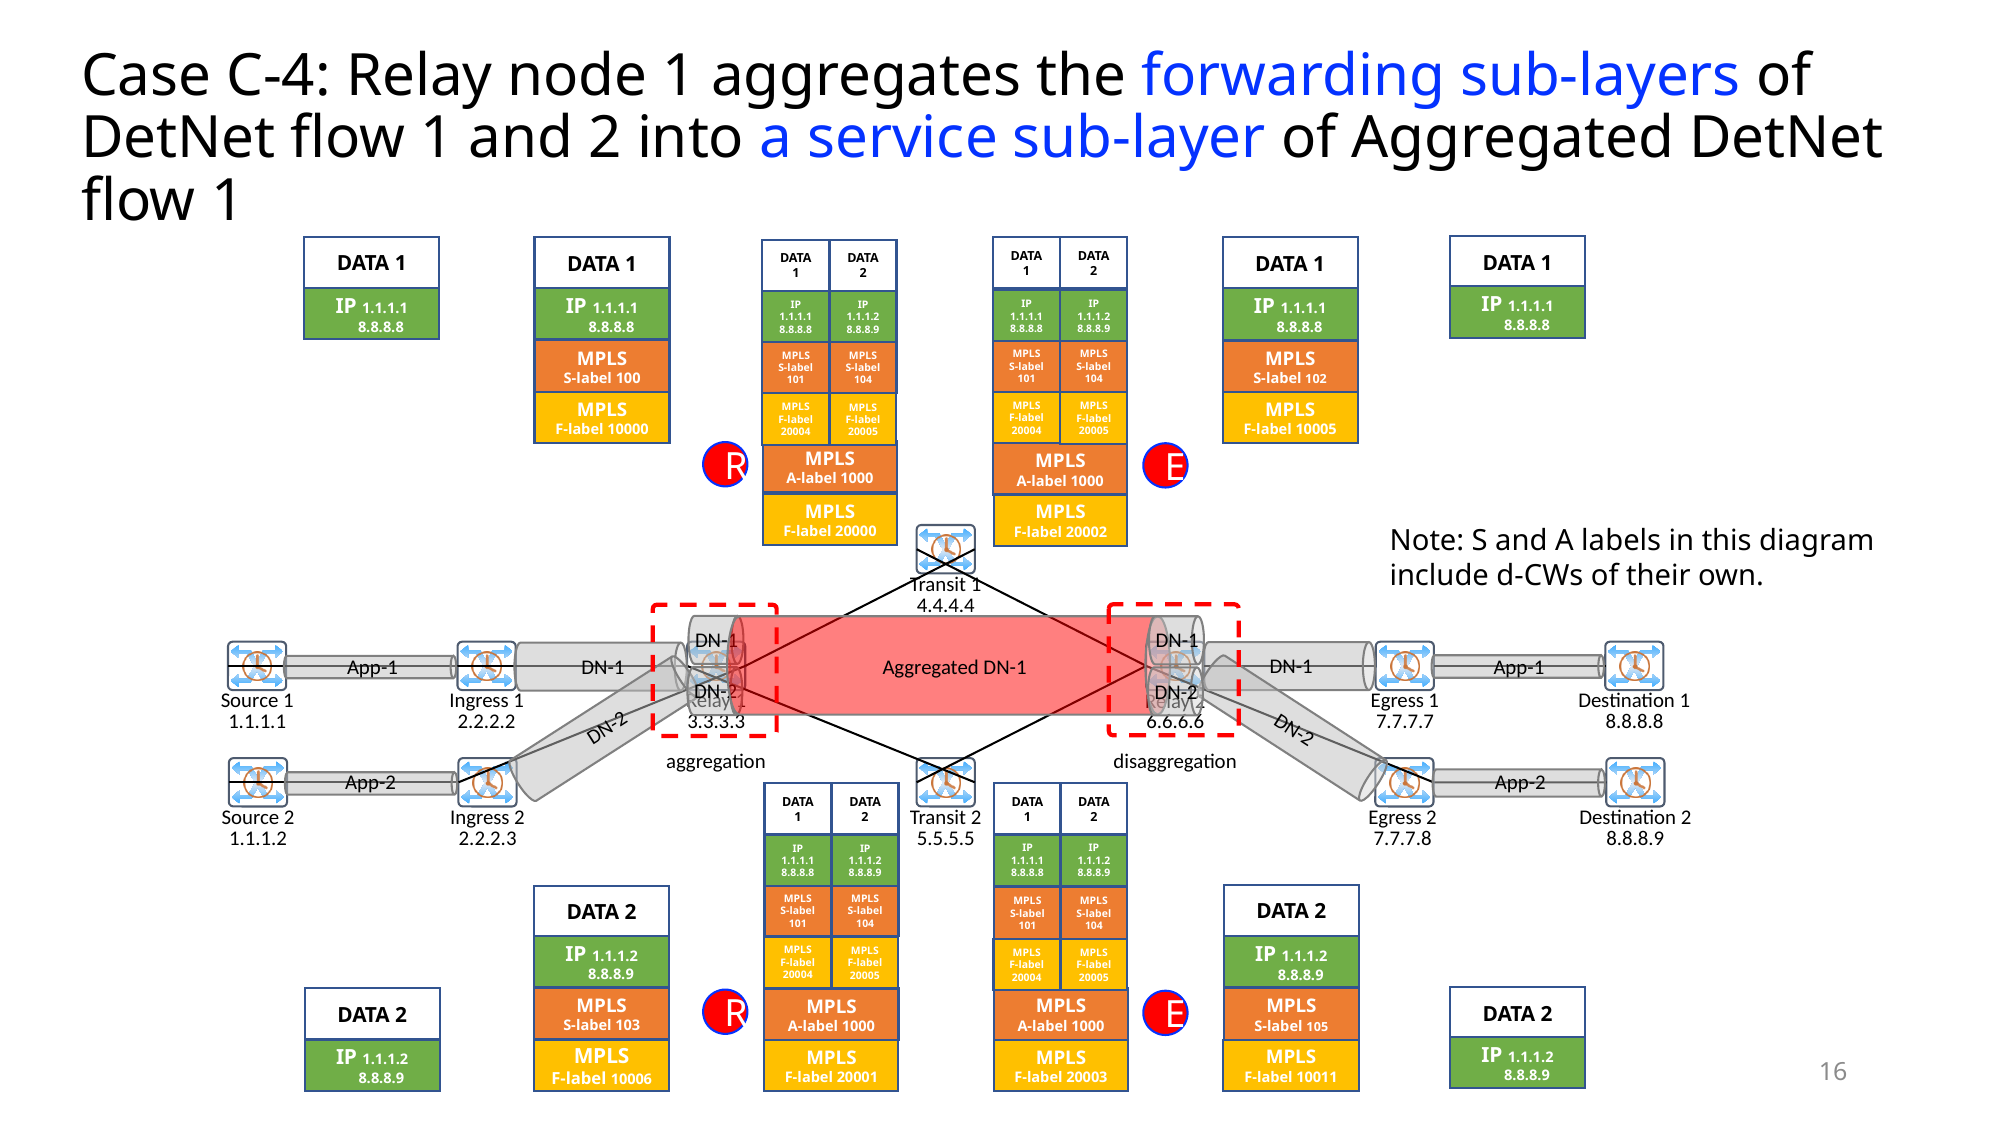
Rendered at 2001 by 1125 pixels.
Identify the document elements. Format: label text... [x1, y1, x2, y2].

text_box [745, 715, 917, 783]
text_box E [1142, 442, 1189, 489]
text_box [1147, 716, 1190, 737]
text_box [764, 783, 899, 937]
text_box Egress 1 7.7.7.7 [1376, 696, 1453, 728]
text_box MPLS F-label 20005 [829, 394, 897, 446]
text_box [974, 549, 1147, 616]
text_box aggregation [688, 746, 745, 778]
text_box DATA 2 [304, 987, 441, 1039]
text_box DATA 2 [1223, 884, 1360, 935]
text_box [1190, 704, 1395, 753]
text_box MPLS A-label 1000 [763, 987, 900, 1041]
text_box Ingress 1 2.2.2.2 [439, 696, 516, 728]
text_box MPLS F-label 20004 [763, 936, 831, 989]
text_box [1204, 753, 1376, 783]
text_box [1375, 641, 1434, 691]
text_box Transit 2 5.5.5.5 [900, 813, 993, 844]
text_box R [702, 988, 749, 1035]
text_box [1204, 665, 1376, 704]
text_box [707, 715, 745, 738]
text_box IP 1.1.1.1 8.8.8.8 [1222, 287, 1359, 341]
text_box DATA 1 [1449, 235, 1586, 285]
text_box IP 1.1.1.2 8.8.8.9 [304, 1039, 441, 1092]
text_box IP 1.1.1.1 8.8.8.8 [1449, 285, 1586, 339]
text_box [974, 715, 1147, 783]
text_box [745, 549, 917, 616]
text_box MPLS F-label 10005 [1222, 391, 1359, 444]
text_box MPLS S-label 100 [533, 340, 671, 391]
text_box DATA 1 [1222, 236, 1359, 287]
text_box MPLS S-label 103 [533, 988, 670, 1039]
text_box [1147, 603, 1240, 642]
text_box MPLS F-label 20005 [1059, 392, 1128, 445]
text_box DATA 1 [303, 236, 440, 287]
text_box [1605, 641, 1664, 691]
text_box IP 1.1.1.2 8.8.8.9 [1449, 1036, 1586, 1089]
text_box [227, 641, 287, 691]
text_box Source 2 1.1.1.2 [210, 813, 306, 844]
text_box MPLS A-label 1000 [992, 444, 1128, 496]
text_box MPLS S-label 102 [1222, 341, 1359, 391]
text_box Transit 1 4.4.4.4 [917, 580, 974, 611]
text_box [1148, 616, 1204, 665]
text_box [502, 704, 707, 753]
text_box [1431, 652, 1604, 684]
text_box MPLS S-label 105 [1223, 988, 1360, 1039]
text_box MPLS F-label 20005 [1059, 939, 1128, 991]
text_box Destination 1 8.8.8.8 [1587, 696, 1682, 728]
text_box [283, 652, 457, 684]
text_box MPLS F-label 20004 [992, 938, 1059, 991]
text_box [762, 239, 897, 394]
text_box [1375, 758, 1434, 807]
text_box IP 1.1.1.2 8.8.8.9 [533, 935, 670, 988]
text_box MPLS A-label 1000 [762, 440, 898, 494]
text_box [916, 524, 975, 574]
text_box IP 1.1.1.1 8.8.8.8 [533, 287, 671, 340]
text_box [458, 758, 517, 807]
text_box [993, 236, 1128, 392]
text_box MPLS A-label 1000 [993, 987, 1129, 1041]
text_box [1202, 642, 1375, 691]
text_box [514, 642, 687, 691]
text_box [726, 616, 1170, 715]
text_box MPLS F-label 20000 [762, 494, 898, 546]
text_box MPLS F-label 20003 [993, 1041, 1129, 1092]
slide_number 16 [1412, 1042, 1863, 1103]
text_box R [702, 441, 749, 488]
text_box DATA 2 [533, 885, 670, 935]
text_box MPLS F-label 20002 [993, 496, 1128, 547]
text_box IP 1.1.1.1 8.8.8.8 [303, 287, 440, 340]
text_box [994, 783, 1128, 939]
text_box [1606, 758, 1665, 807]
text_box Destination 2 8.8.8.9 [1588, 813, 1683, 844]
text_box MPLS F-label 20004 [761, 392, 829, 446]
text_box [1147, 667, 1203, 716]
text_box DATA 1 [533, 236, 671, 287]
text_box Note: S and A labels in this diagram include d-CWs of their own. [1374, 514, 1994, 599]
title Case C-4: Relay node 1 aggregates the forwarding sub-layers of DetNet flow 1 and 2 into a service sub-layer of Aggregated DetNet flow 1 [65, 30, 2000, 248]
text_box MPLS F-label 10006 [533, 1039, 670, 1092]
text_box MPLS F-label 10000 [533, 391, 671, 444]
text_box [688, 615, 744, 664]
text_box IP 1.1.1.2 8.8.8.9 [1223, 935, 1360, 988]
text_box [687, 666, 743, 716]
text_box Source 1 1.1.1.1 [209, 696, 305, 728]
text_box disaggregation [1147, 746, 1204, 778]
text_box Ingress 2 2.2.2.3 [440, 813, 535, 844]
text_box [651, 603, 745, 642]
text_box MPLS F-label 20004 [992, 391, 1059, 444]
text_box MPLS F-label 20001 [763, 1041, 899, 1092]
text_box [516, 753, 688, 783]
text_box DATA 2 [1449, 986, 1586, 1036]
text_box Egress 2 7.7.7.8 [1355, 813, 1450, 844]
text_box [228, 758, 288, 807]
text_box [516, 691, 687, 704]
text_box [916, 758, 975, 807]
text_box MPLS F-label 10011 [1222, 1039, 1360, 1092]
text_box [457, 641, 516, 691]
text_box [284, 768, 458, 799]
text_box MPLS F-label 20005 [831, 937, 899, 989]
text_box E [1142, 989, 1189, 1037]
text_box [1432, 767, 1605, 799]
